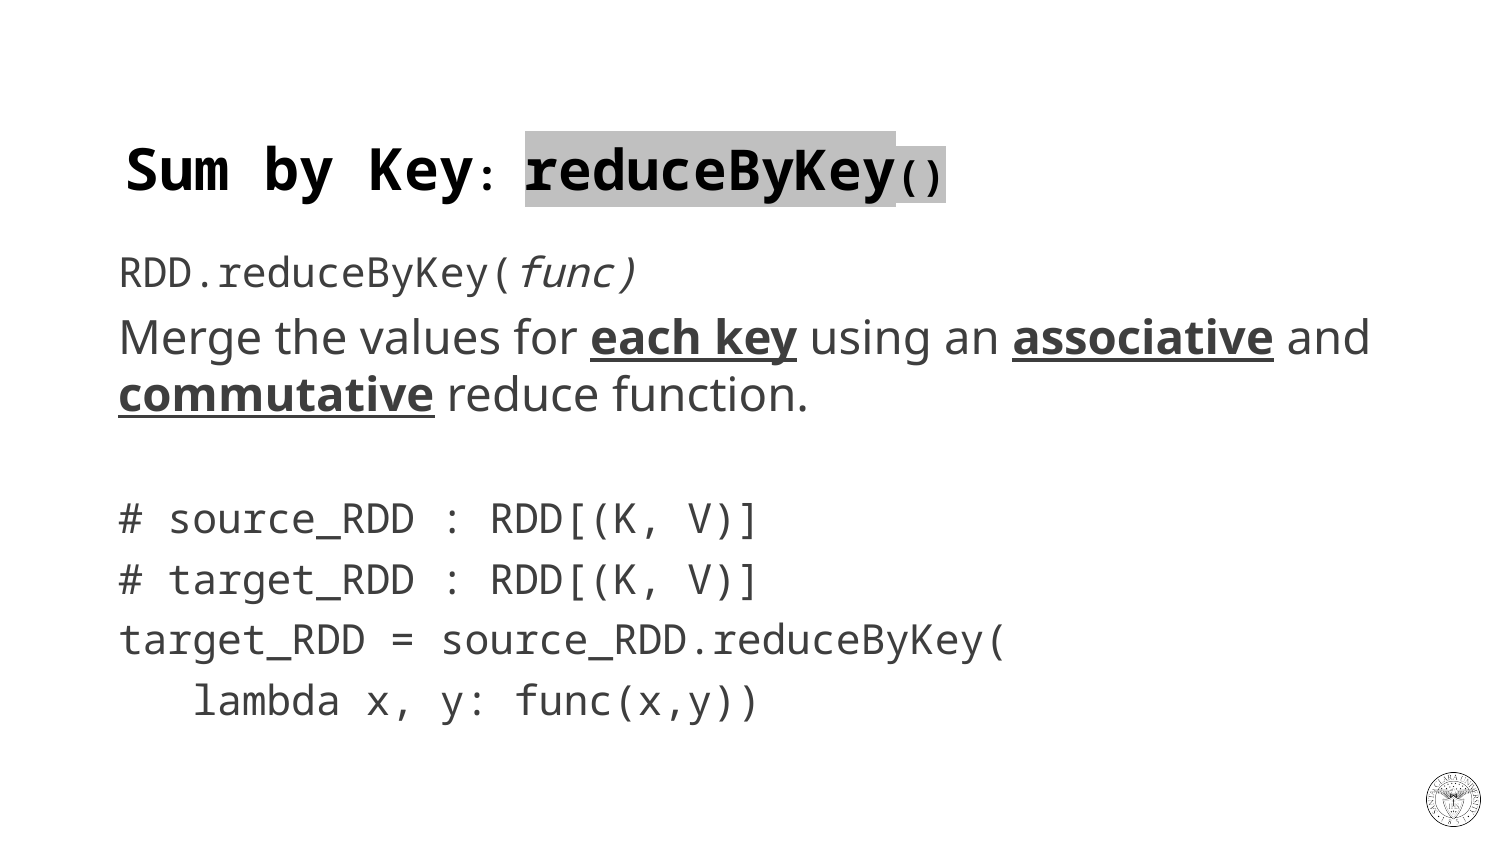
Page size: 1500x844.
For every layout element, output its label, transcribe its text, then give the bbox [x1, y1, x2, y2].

title Sum by Key: reduceByKey() [109, 84, 1404, 210]
list RDD.reduceByKey(func) Merge the values for each key using an associative and commutative reduce function. # source_RDD : RDD[(K, V)] # target_RDD : RDD[(K, V)] target_RDD = source_RDD.reduceByKey( lambda x, y: func(x,y)) [103, 238, 1397, 786]
picture [1426, 772, 1481, 827]
